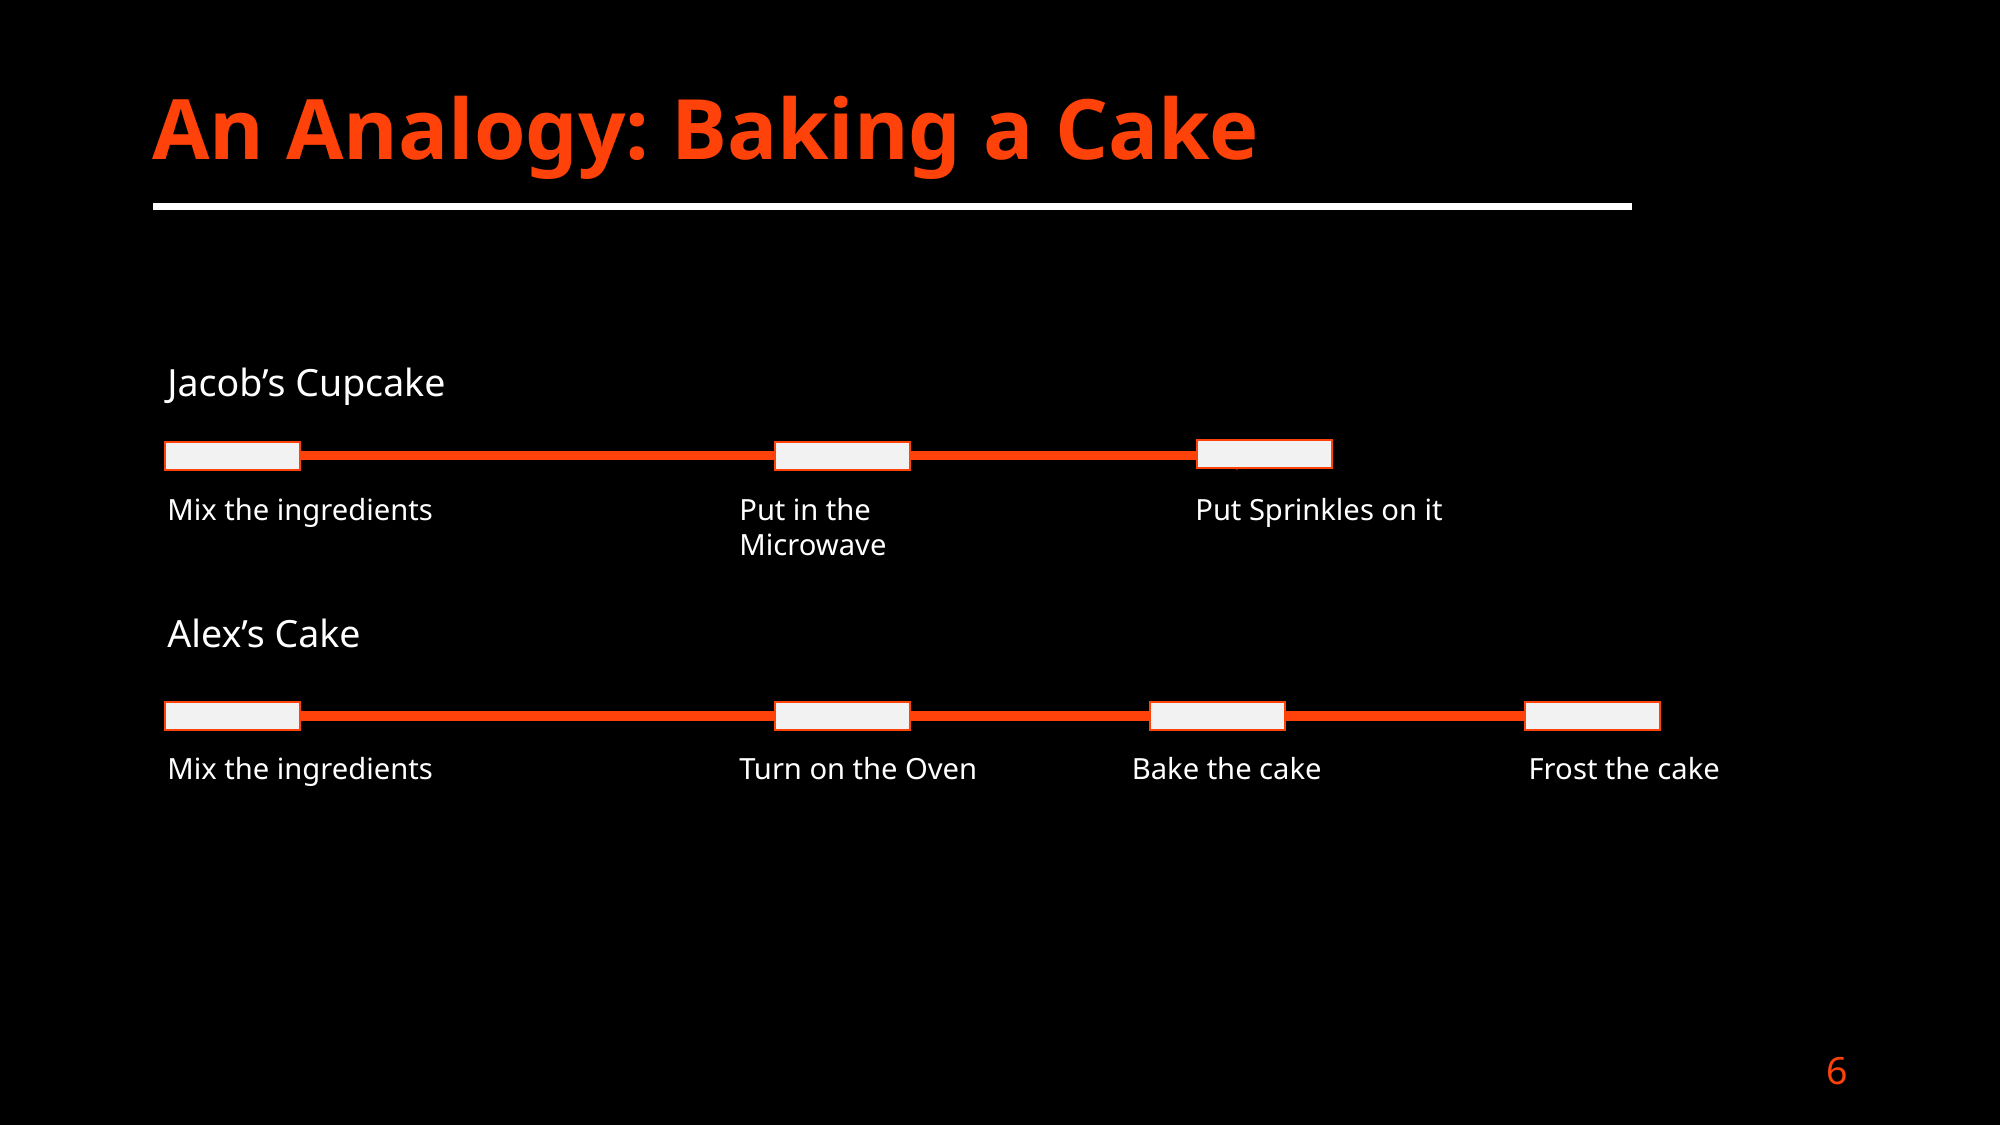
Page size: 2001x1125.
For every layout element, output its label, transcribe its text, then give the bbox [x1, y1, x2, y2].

text_box Put Sprinkles on it [1180, 483, 1484, 534]
text_box [774, 456, 911, 471]
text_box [152, 702, 1817, 794]
text_box Mix the ingredients [152, 483, 456, 534]
title An Analogy: Baking a Cake [137, 59, 1863, 207]
slide_number 6 [1412, 1042, 1863, 1103]
text_box Alex’s Cake [152, 602, 672, 663]
text_box [164, 441, 301, 471]
text_box [1196, 439, 1333, 469]
text_box Put in the Microwave [724, 483, 1028, 569]
text_box [774, 441, 911, 455]
text_box Jacob’s Cupcake [152, 351, 672, 411]
